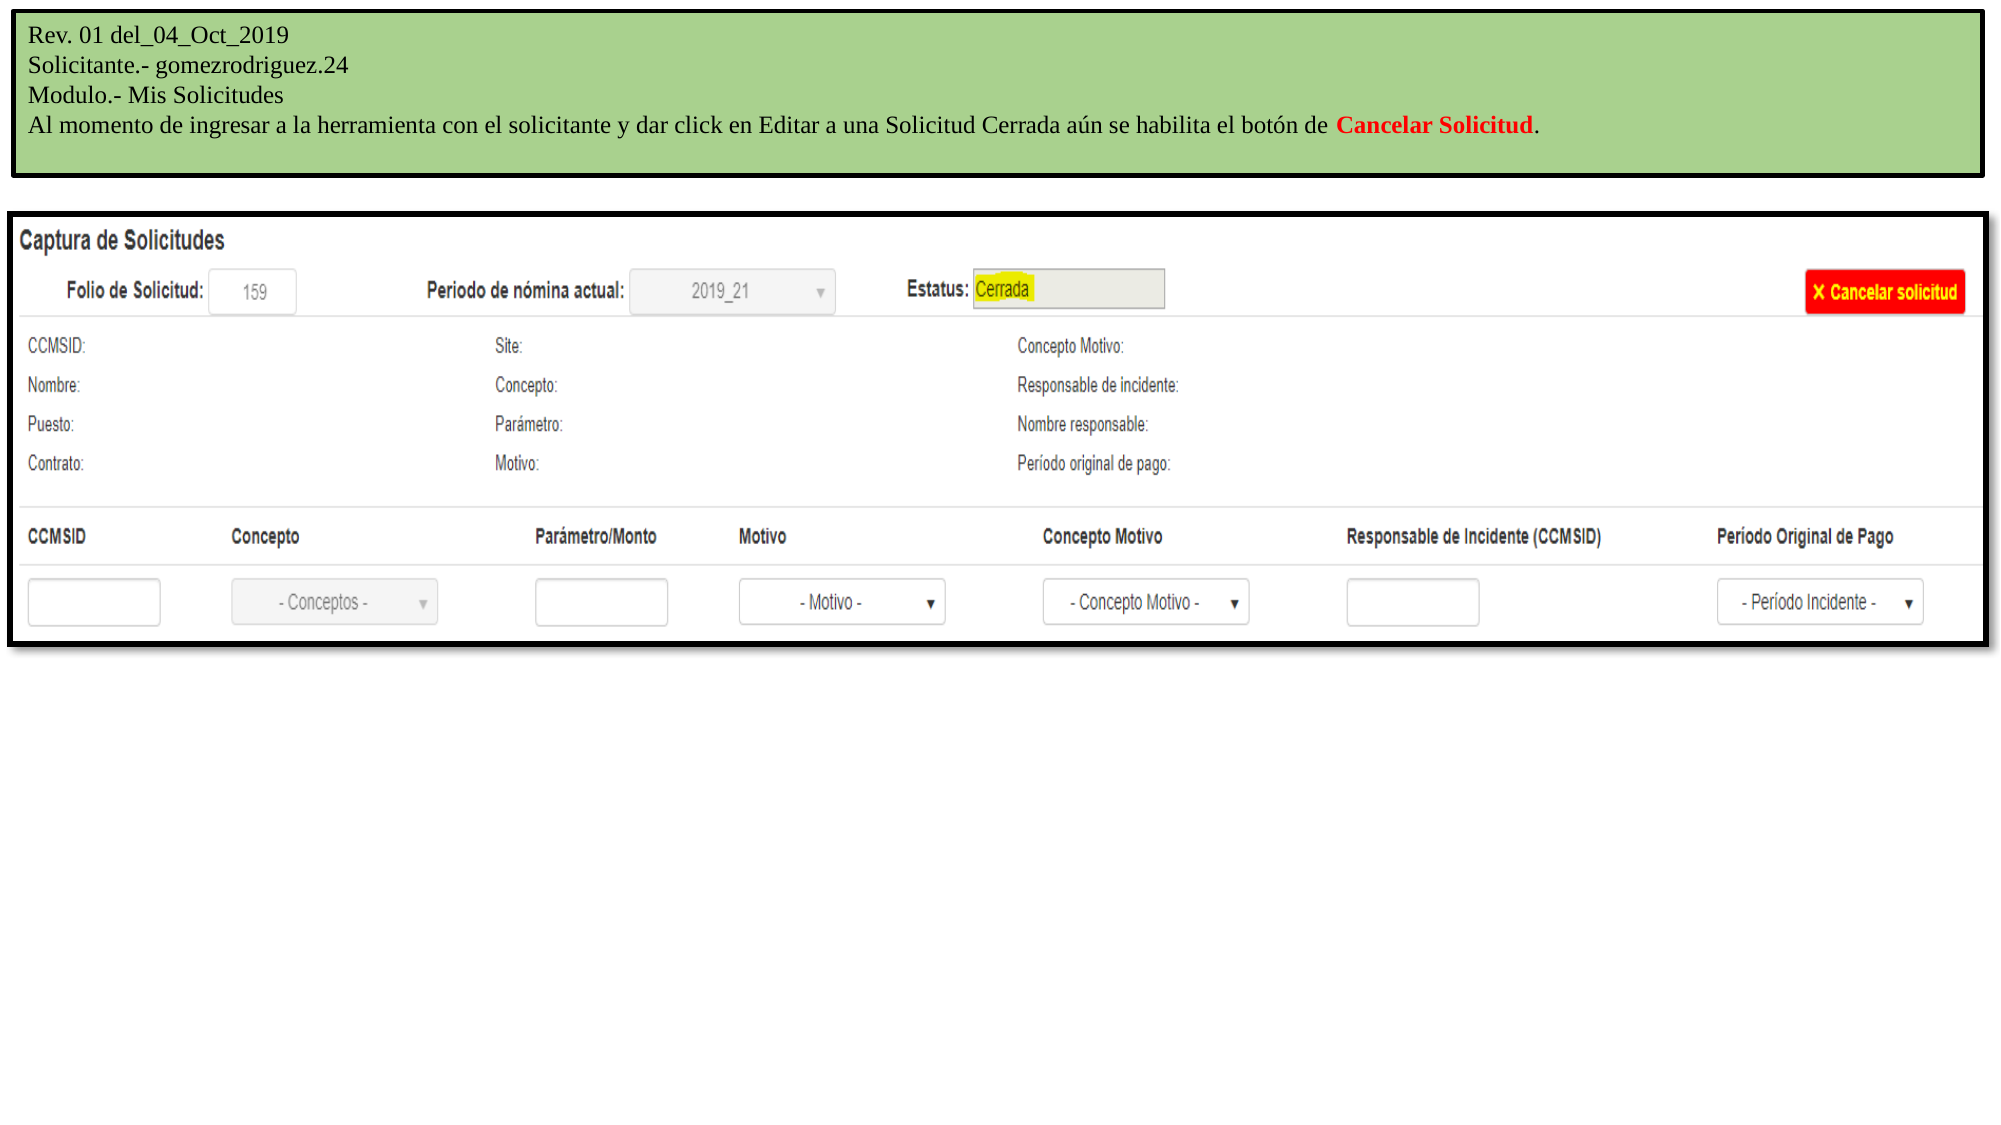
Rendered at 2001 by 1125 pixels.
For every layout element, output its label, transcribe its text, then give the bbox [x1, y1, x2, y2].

text_box Rev. 01 del_04_Oct_2019 Solicitante.- gomezrodriguez.24 Modulo.- Mis Solicitudes Al momento de ingresar a la herramienta con el solicitante y dar click en Editar a una Solicitud Cerrada aún se habilita el botón de Cancelar Solicitud. [13, 10, 1983, 176]
picture [13, 217, 1983, 641]
